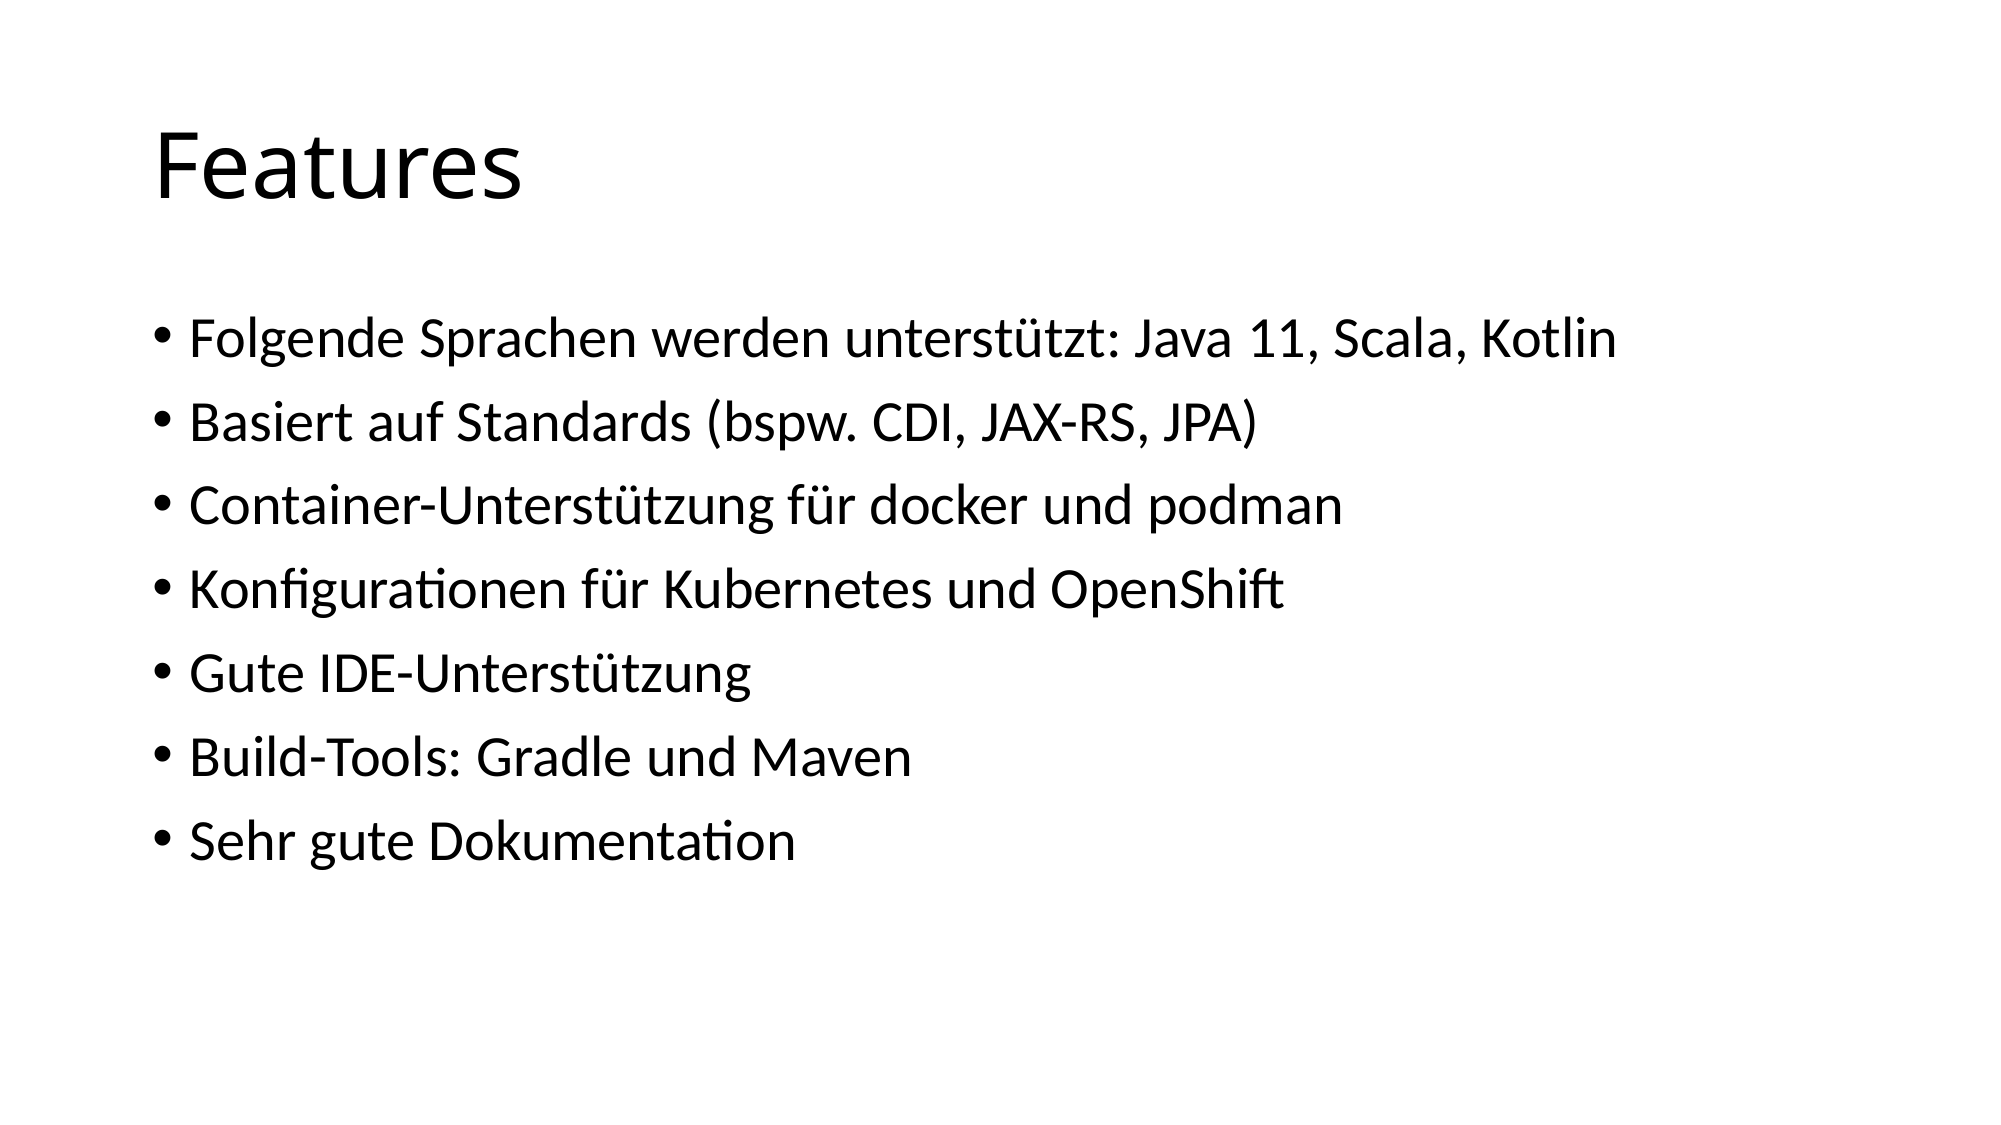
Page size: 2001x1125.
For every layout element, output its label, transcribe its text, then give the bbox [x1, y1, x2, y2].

title Features [137, 59, 1863, 278]
list Folgende Sprachen werden unterstützt: Java 11, Scala, Kotlin Basiert auf Standards (bspw. CDI, JAX-RS, JPA) Container-Unterstützung für docker und podman Konfigurationen für Kubernetes und OpenShift Gute IDE-Unterstützung Build-Tools: Gradle und Maven Sehr gute Dokumentation [137, 299, 1863, 1014]
